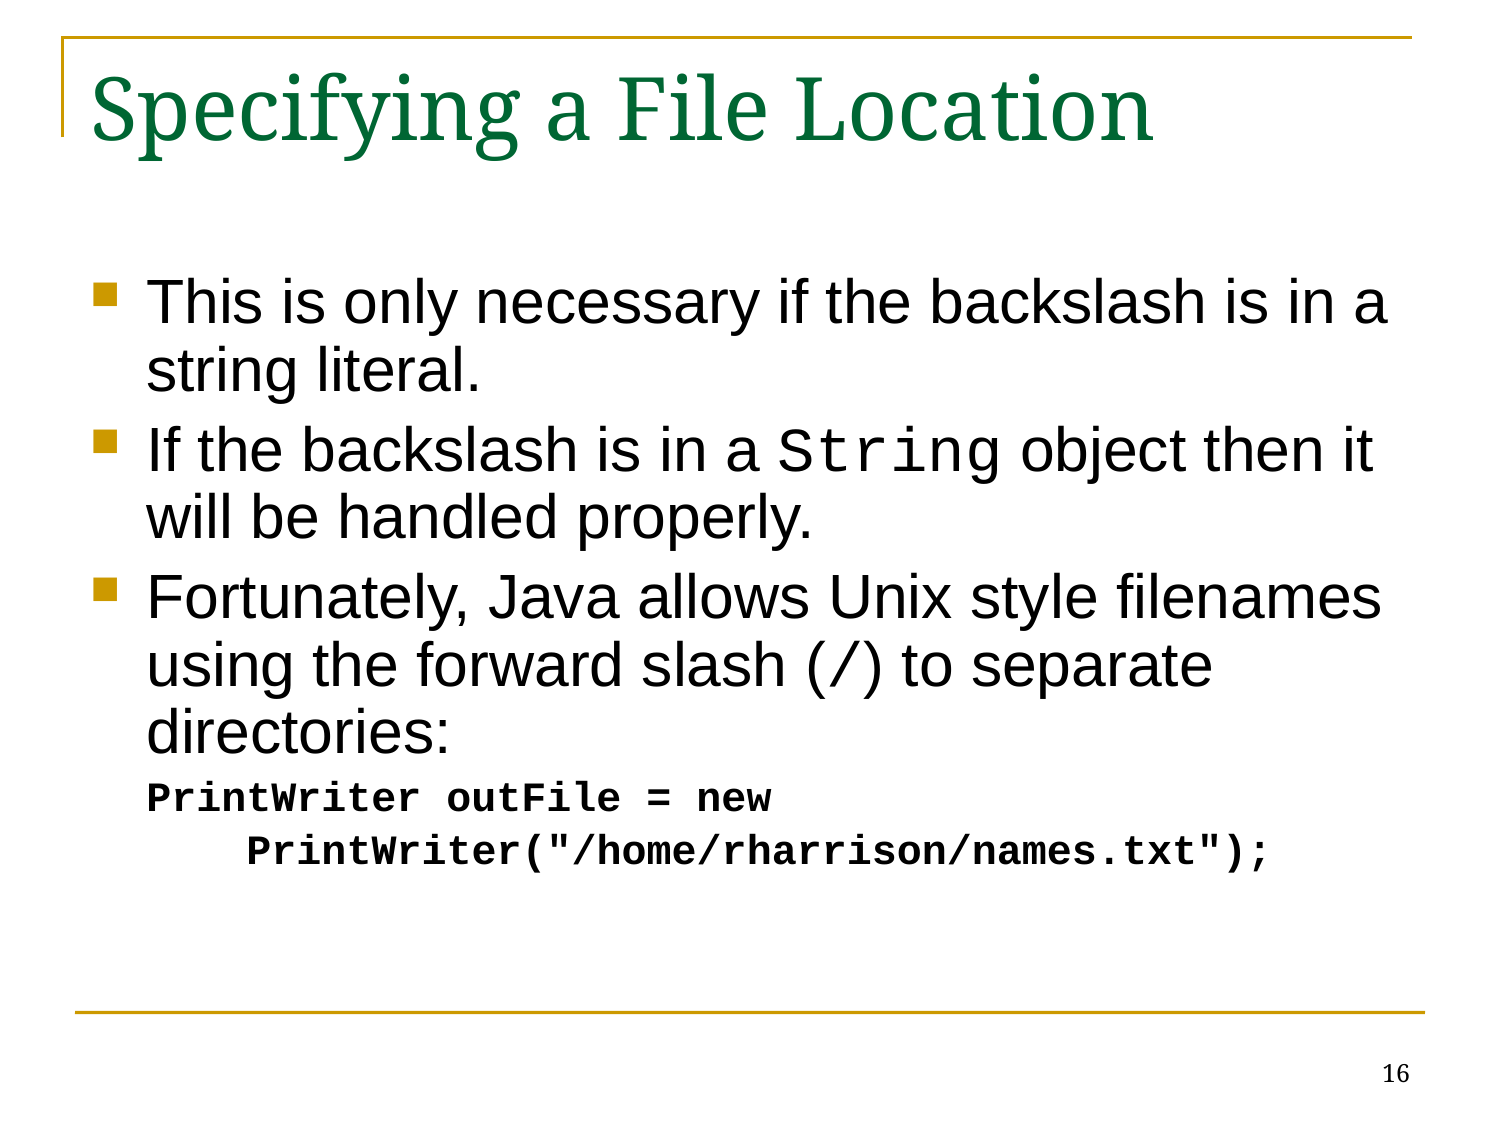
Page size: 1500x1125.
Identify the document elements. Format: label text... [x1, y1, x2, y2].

title Specifying a File Location [74, 45, 1426, 233]
slide_number 16 [1074, 1023, 1426, 1100]
list This is only necessary if the backslash is in a string literal. If the backslash is in a String object then it will be handled properly. Fortunately, Java allows Unix style filenames using the forward slash (/) to separate directories: PrintWriter outFile = new PrintWriter("/home/rharrison/names.txt"); [74, 262, 1426, 1006]
